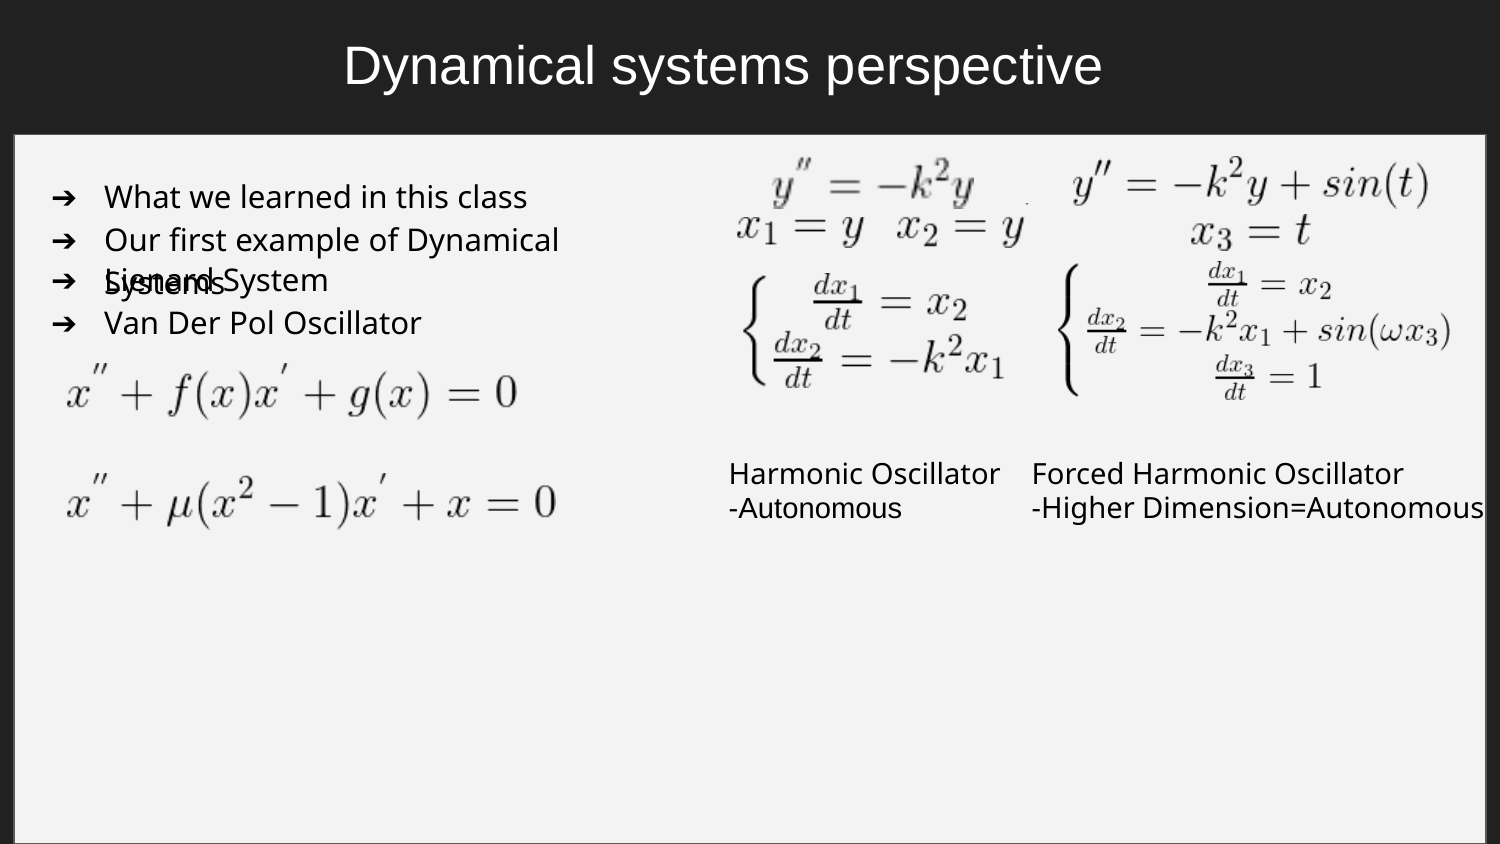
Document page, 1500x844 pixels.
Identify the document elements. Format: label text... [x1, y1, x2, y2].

text_box Lienard System Van Der Pol Oscillator [14, 239, 1073, 364]
text_box What we learned in this class Our first example of Dynamical Systems [14, 156, 688, 239]
text_box Harmonic Oscillator -Autonomous [713, 439, 1033, 564]
text_box Forced Harmonic Oscillator -Higher Dimension=Autonomous [1016, 439, 1500, 511]
picture [735, 217, 865, 248]
picture [772, 156, 1033, 248]
picture [66, 363, 518, 421]
picture [1072, 156, 1429, 209]
picture [742, 273, 1005, 388]
picture [66, 473, 557, 531]
title Dynamical systems perspective [229, 9, 1219, 111]
picture [1189, 214, 1311, 251]
text_box [14, 134, 1486, 844]
picture [1058, 261, 1450, 400]
